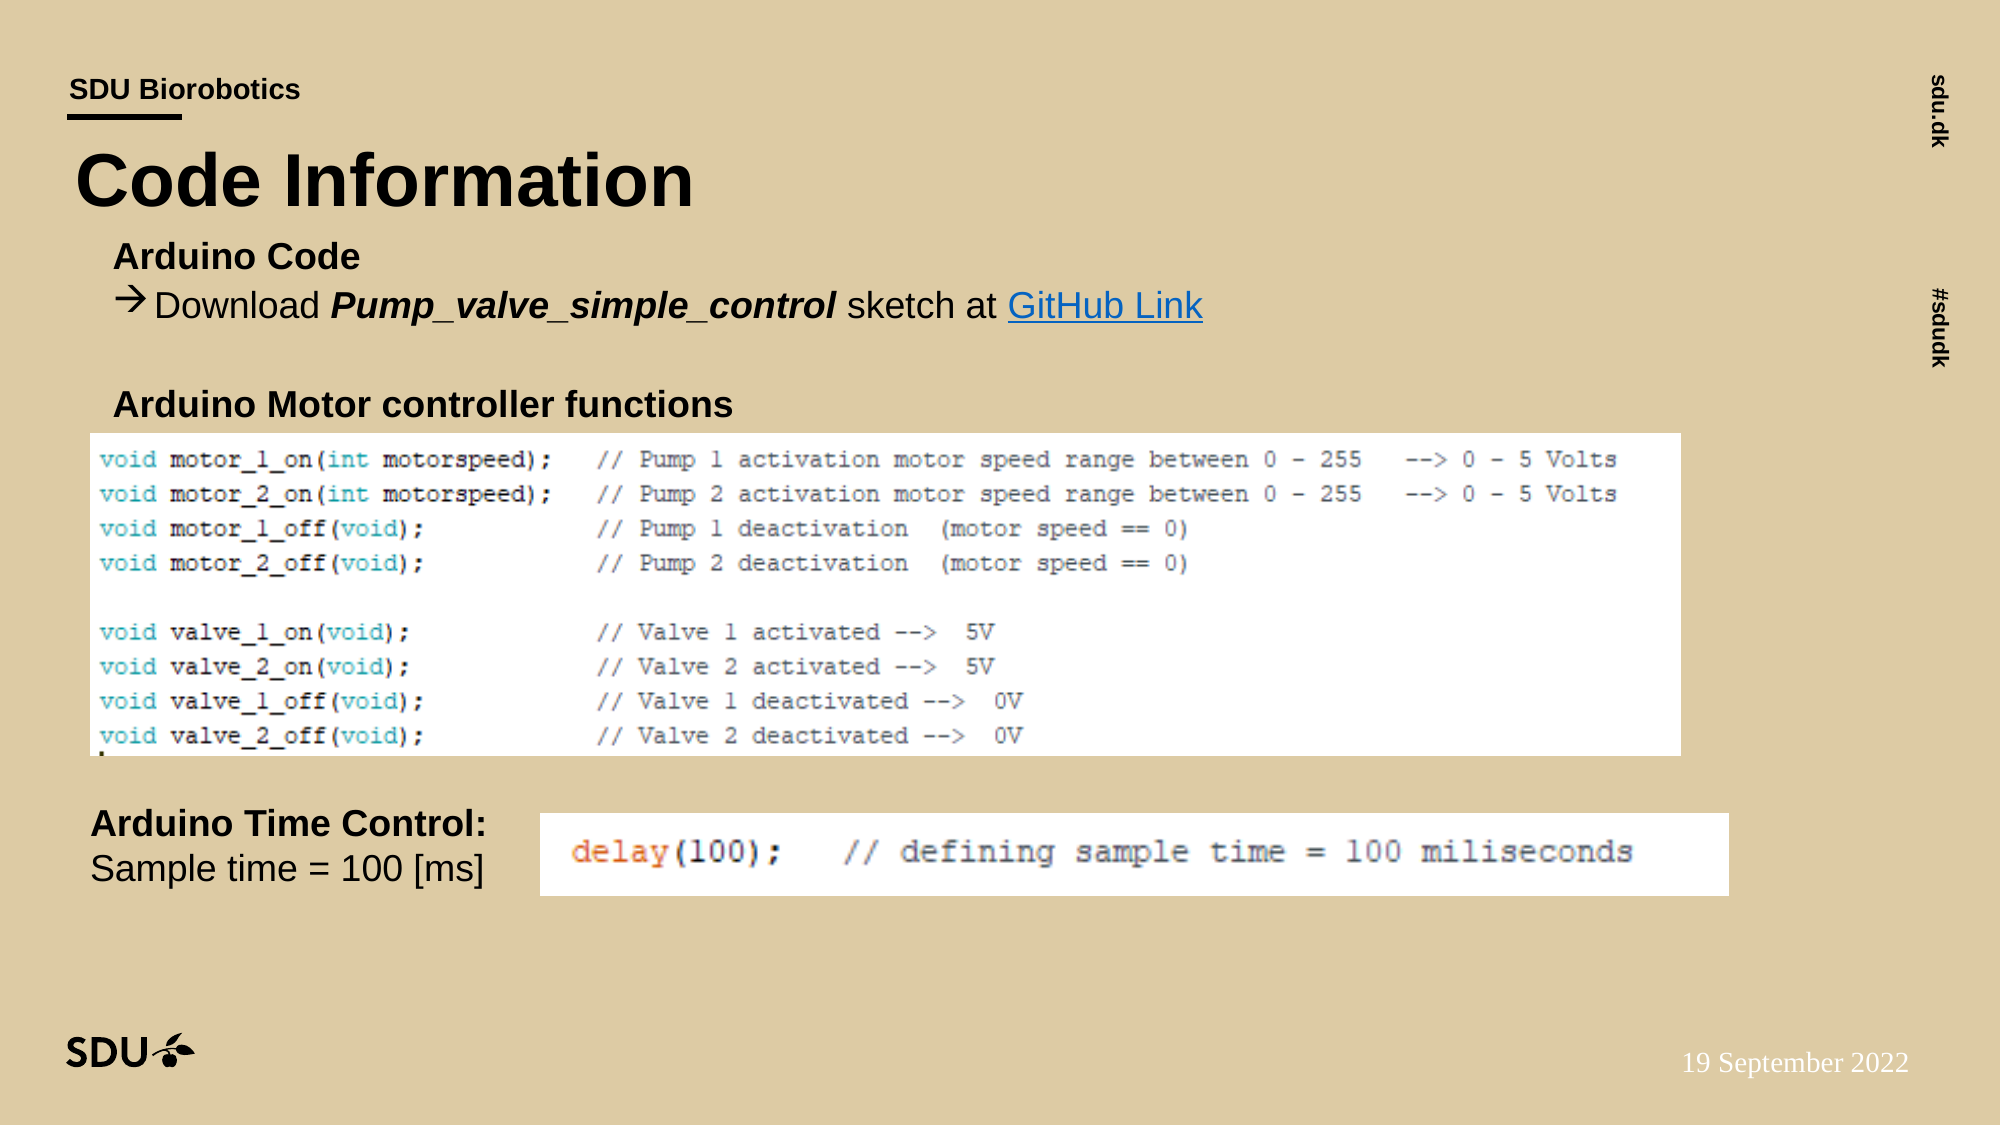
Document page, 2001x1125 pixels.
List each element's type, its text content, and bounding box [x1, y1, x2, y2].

list Arduino Code Download Pump_valve_simple_control sketch at GitHub Link Arduino Motor controller functions [112, 227, 1910, 860]
text_box 19 September 2022 [1681, 1042, 1977, 1078]
text_box Arduino Time Control: Sample time = 100 [ms] [75, 791, 1076, 897]
title Code Information [75, 131, 1872, 247]
picture [90, 433, 1681, 756]
picture [540, 813, 1729, 896]
